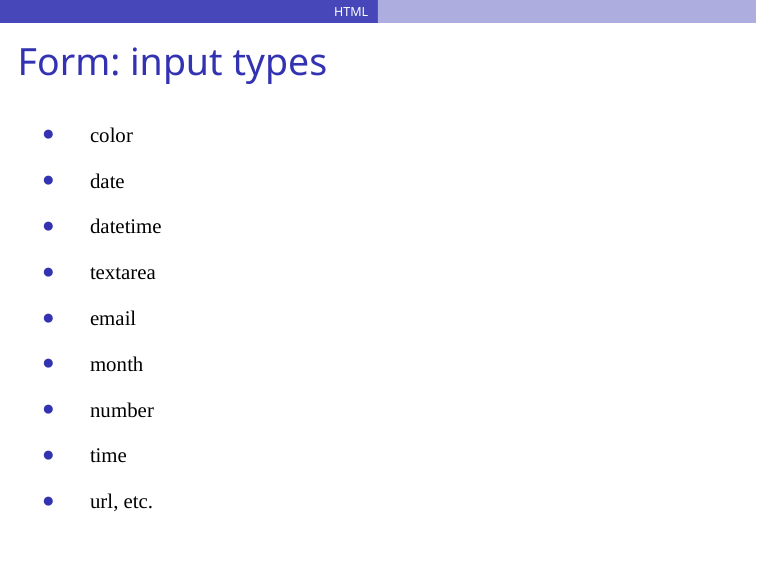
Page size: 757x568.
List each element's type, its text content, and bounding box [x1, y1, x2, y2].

text_box Form: input types [15, 27, 740, 102]
text_box [377, 0, 756, 23]
text_box color date datetime textarea email month number time url, etc. [0, 106, 757, 483]
text_box HTML [0, 0, 377, 23]
